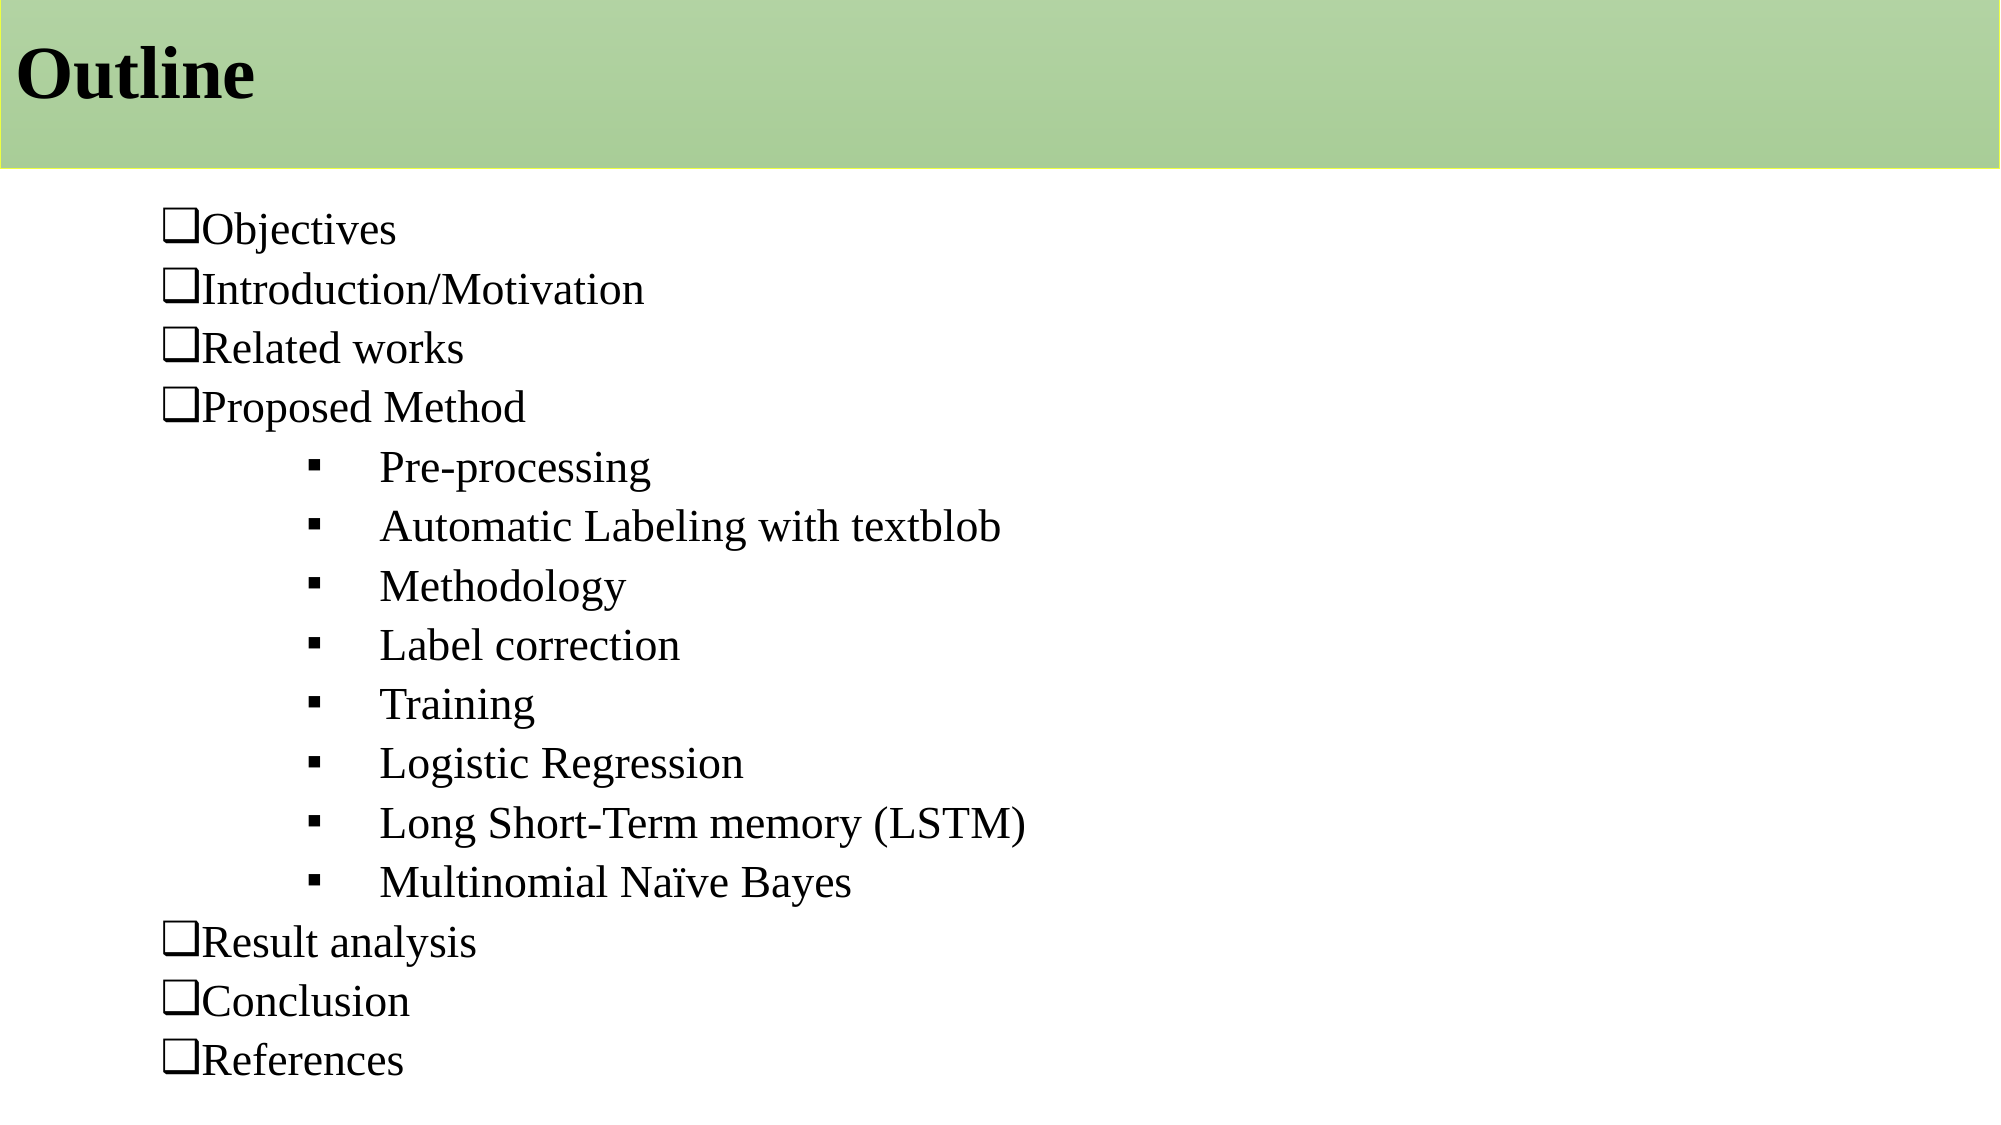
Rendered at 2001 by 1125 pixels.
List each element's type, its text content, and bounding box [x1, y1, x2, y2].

text_box Objectives Introduction/Motivation Related works Proposed Method Pre-processing Automatic Labeling with textblob Methodology Label correction Training Logistic Regression Long Short-Term memory (LSTM) Multinomial Naïve Bayes Result analysis Conclusion References [139, 132, 1920, 1125]
title Outline [0, 0, 2000, 169]
